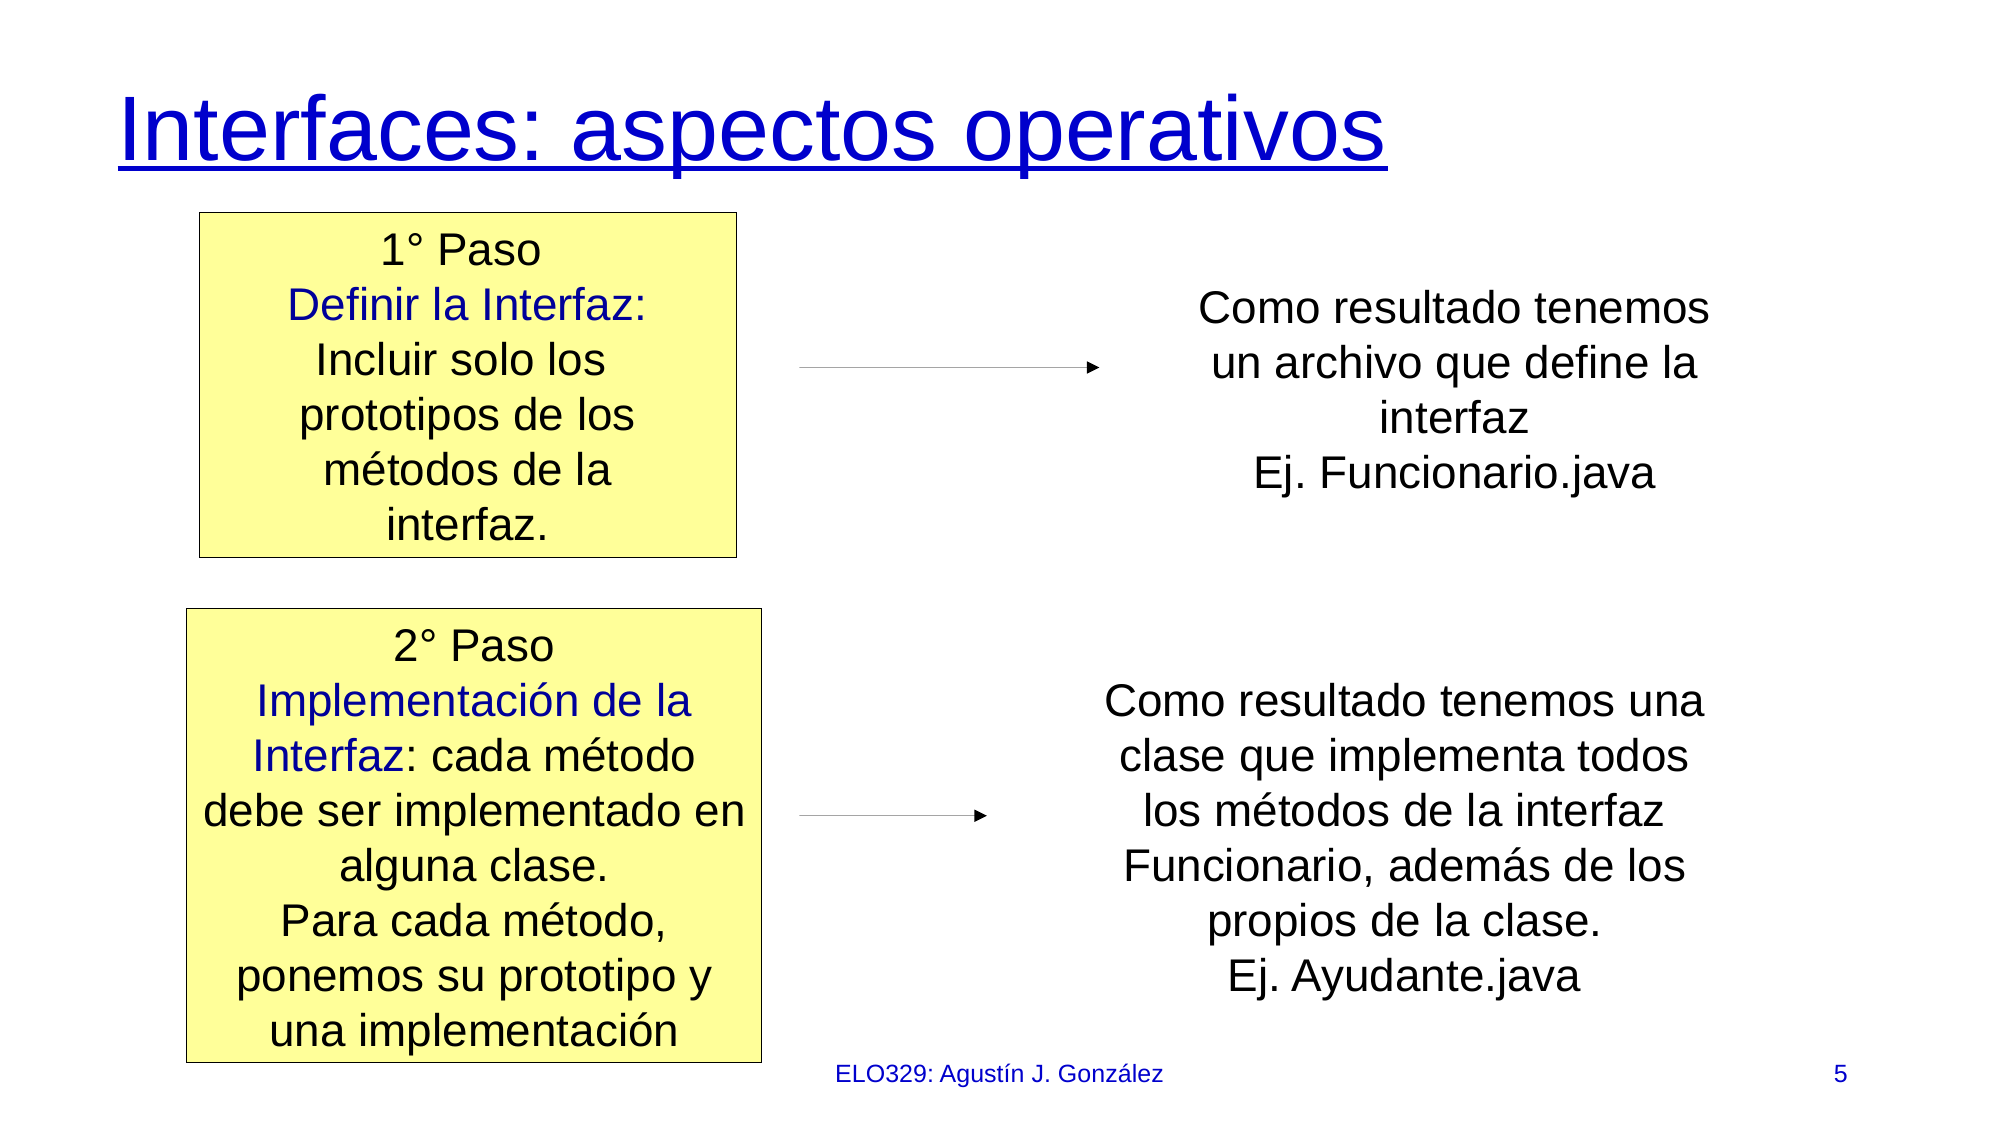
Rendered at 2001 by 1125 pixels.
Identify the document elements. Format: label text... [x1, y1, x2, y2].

text_box [799, 361, 1100, 374]
text_box 2° Paso Implementación de la Interfaz: cada método debe ser implementado en alguna clase. Para cada método, ponemos su prototipo y una implementación [186, 608, 762, 1063]
text_box Como resultado tenemos una clase que implementa todos los métodos de la interfaz Funcionario, además de los propios de la clase. Ej. Ayudante.java [1079, 663, 1731, 1008]
title Interfaces: aspectos operativos [102, 59, 1914, 202]
footer ELO329: Agustín J. González [662, 1042, 1338, 1103]
slide_number 5 [1412, 1042, 1863, 1103]
text_box Como resultado tenemos un archivo que define la interfaz Ej. Funcionario.java [1179, 270, 1731, 505]
text_box 1° Paso Definir la Interfaz: Incluir solo los prototipos de los métodos de la interfaz. [199, 212, 737, 558]
text_box [799, 809, 987, 822]
